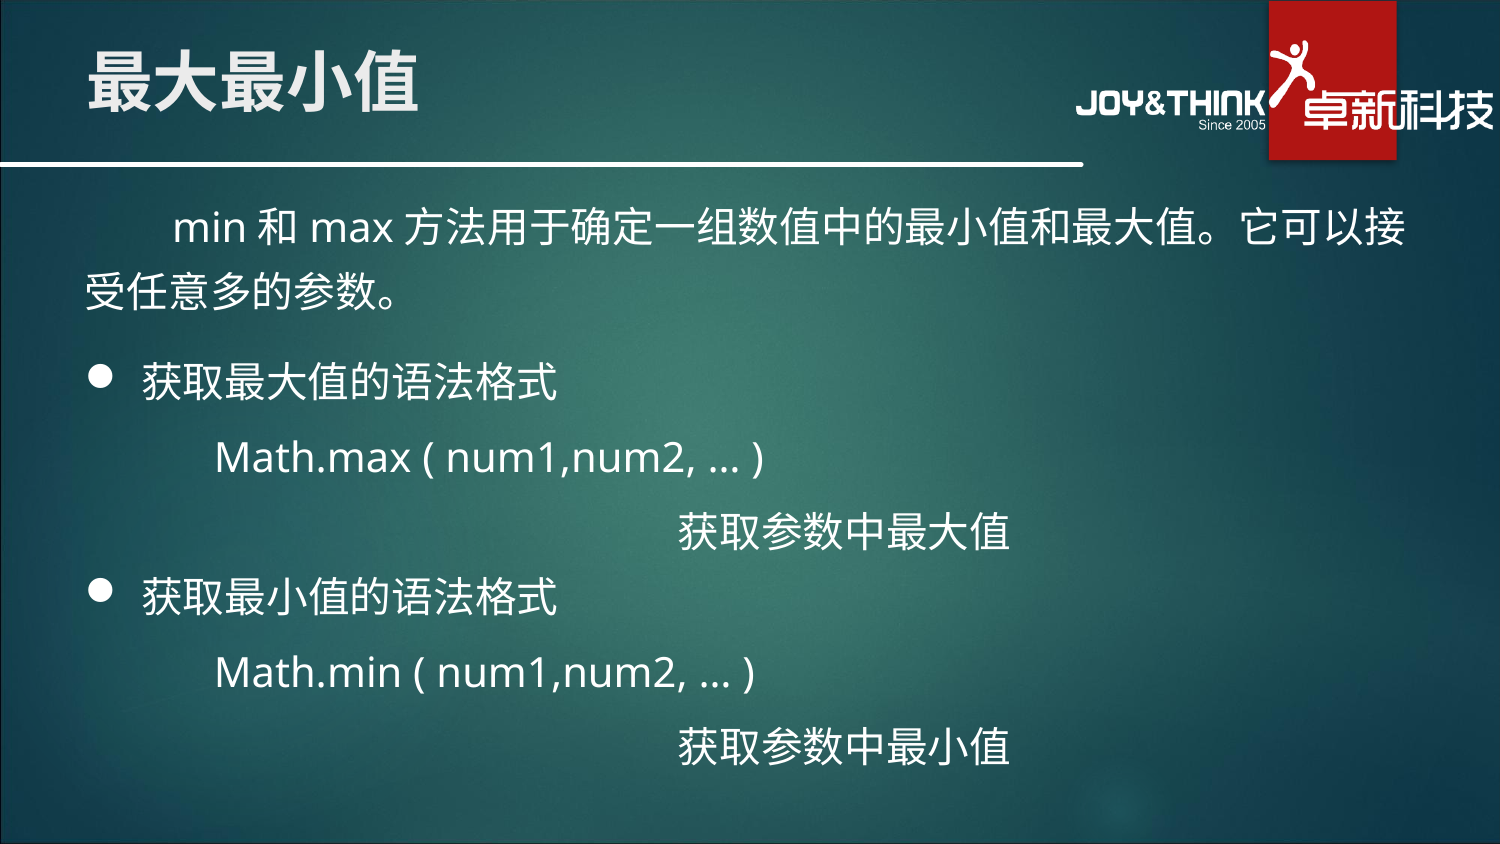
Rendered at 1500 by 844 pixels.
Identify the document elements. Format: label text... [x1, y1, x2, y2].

text_box min和max方法用于确定一组数值中的最小值和最大值。它可以接受任意多的参数。 [70, 178, 1462, 324]
text_box 获取最大值的语法格式 Math.max ( num1,num2, … ) 获取参数中最大值 [70, 323, 1427, 538]
picture [0, 0, 1500, 844]
text_box 获取最小值的语法格式 Math.min ( num1,num2, … ) 获取参数中最小值 [70, 538, 1435, 778]
title 最大最小值 [75, 33, 1425, 175]
